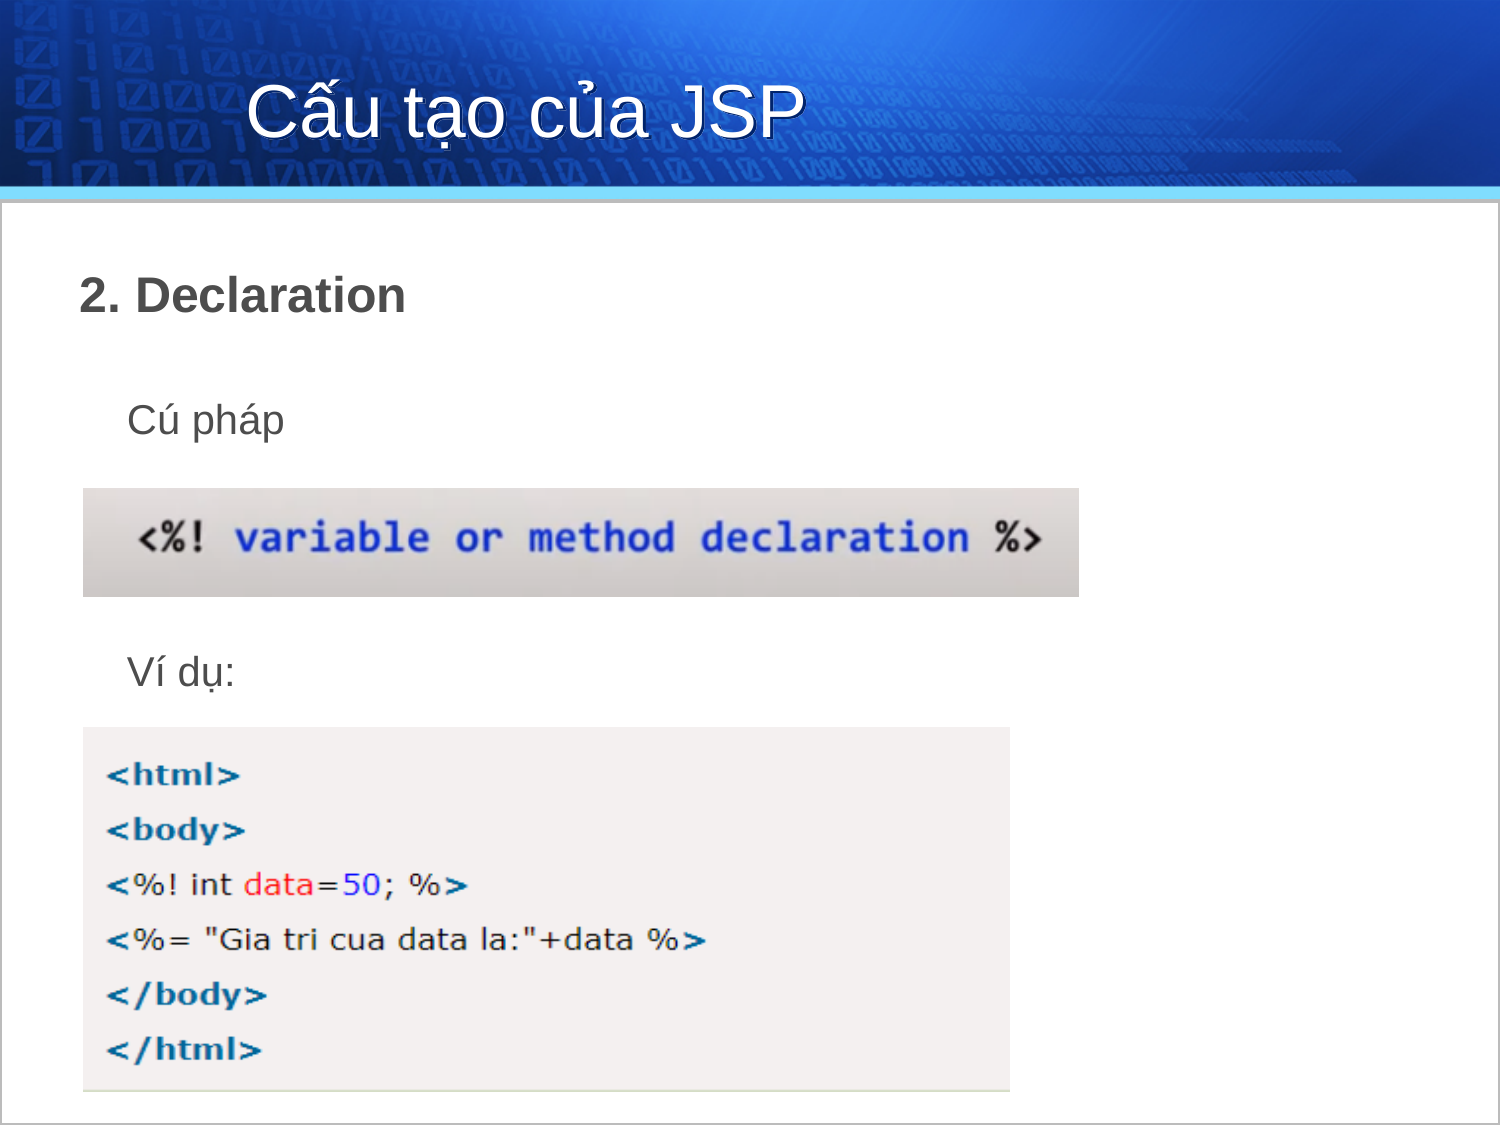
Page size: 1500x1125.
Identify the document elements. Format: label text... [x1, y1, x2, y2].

picture [83, 727, 1011, 1092]
text_box Cú pháp [112, 385, 384, 451]
picture [83, 487, 1080, 597]
picture [0, 0, 1500, 199]
title Cấu tạo của JSP [229, 65, 1471, 150]
text_box Ví dụ: [112, 637, 467, 703]
text_box 2. Declaration [64, 255, 538, 330]
